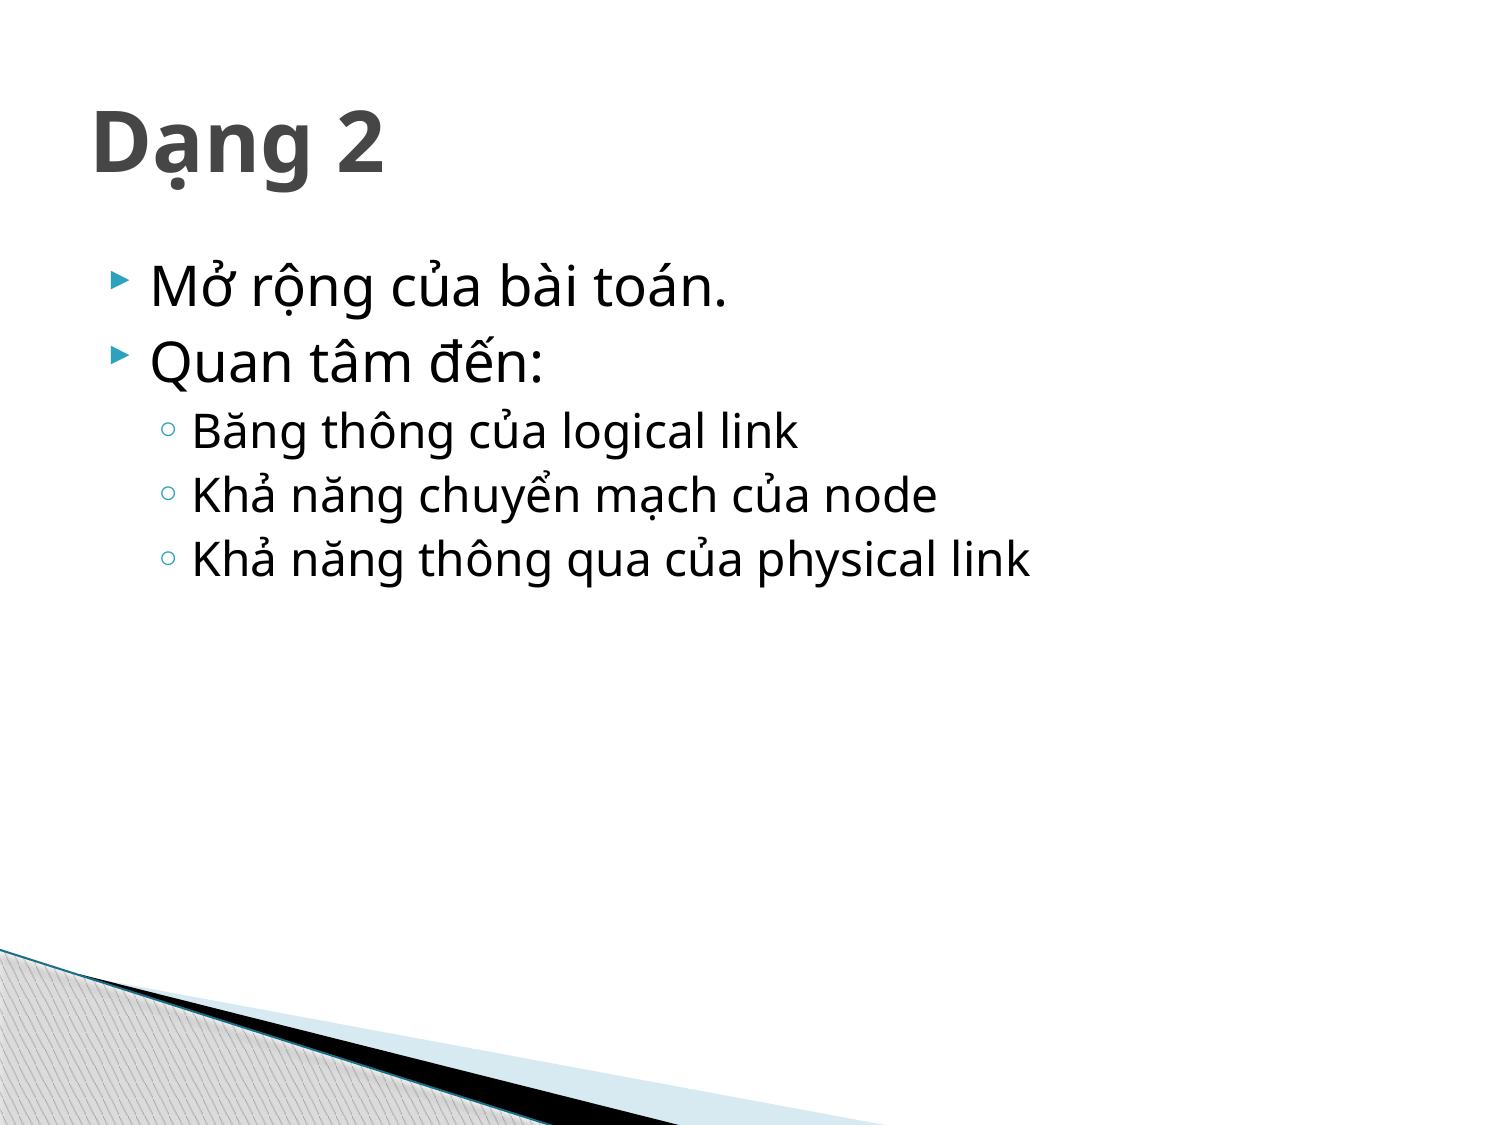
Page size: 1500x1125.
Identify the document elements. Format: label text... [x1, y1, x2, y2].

title Dạng 2 [75, 45, 1425, 233]
list Mở rộng của bài toán. Quan tâm đến: Băng thông của logical link Khả năng chuyển mạch của node Khả năng thông qua của physical link [75, 243, 1425, 986]
